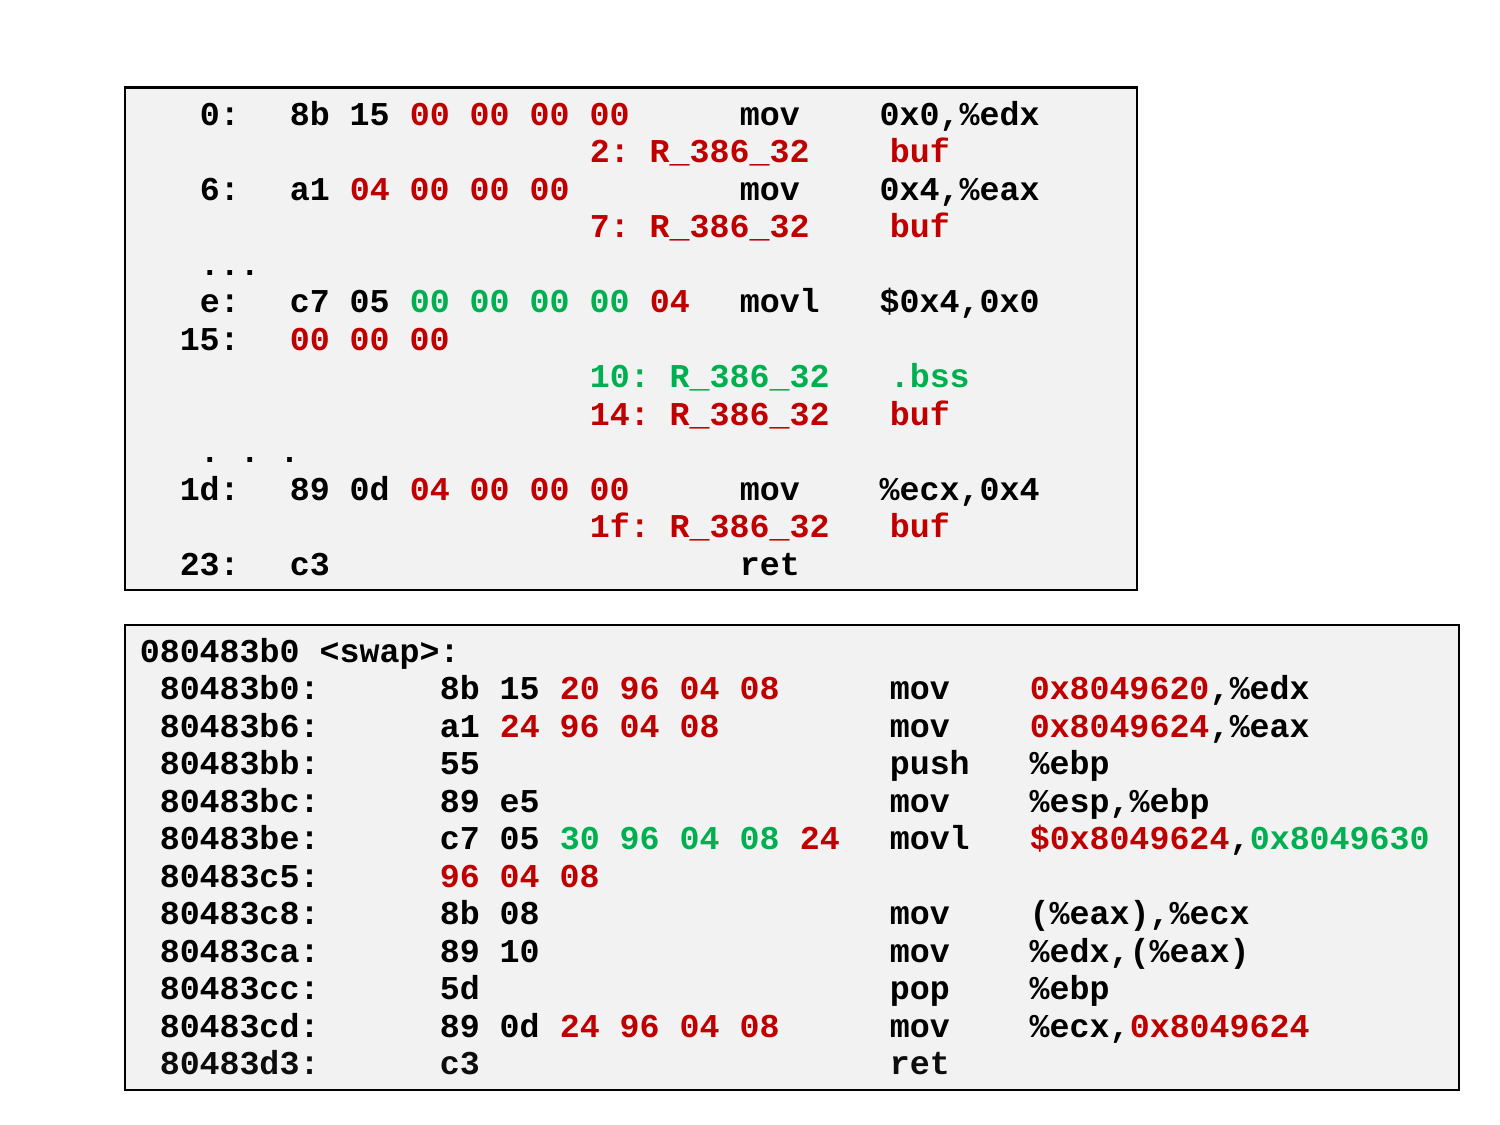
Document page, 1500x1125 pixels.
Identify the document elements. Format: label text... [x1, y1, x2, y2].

text_box 0: 8b 15 00 00 00 00 mov 0x0,%edx 2: R_386_32 buf 6: a1 04 00 00 00 mov 0x4,%eax 7: R_386_32 buf ... e: c7 05 00 00 00 00 04 movl $0x4,0x0 15: 00 00 00 10: R_386_32 .bss 14: R_386_32 buf . . . 1d: 89 0d 04 00 00 00 mov %ecx,0x4 1f: R_386_32 buf 23: c3 ret [125, 87, 1138, 591]
text_box 080483b0 <swap>: 80483b0: 8b 15 20 96 04 08 mov 0x8049620,%edx 80483b6: a1 24 96 04 08 mov 0x8049624,%eax 80483bb: 55 push %ebp 80483bc: 89 e5 mov %esp,%ebp 80483be: c7 05 30 96 04 08 24 movl $0x8049624,0x8049630 80483c5: 96 04 08 80483c8: 8b 08 mov (%eax),%ecx 80483ca: 89 10 mov %edx,(%eax) 80483cc: 5d pop %ebp 80483cd: 89 0d 24 96 04 08 mov %ecx,0x8049624 80483d3: c3 ret [124, 624, 1459, 1091]
